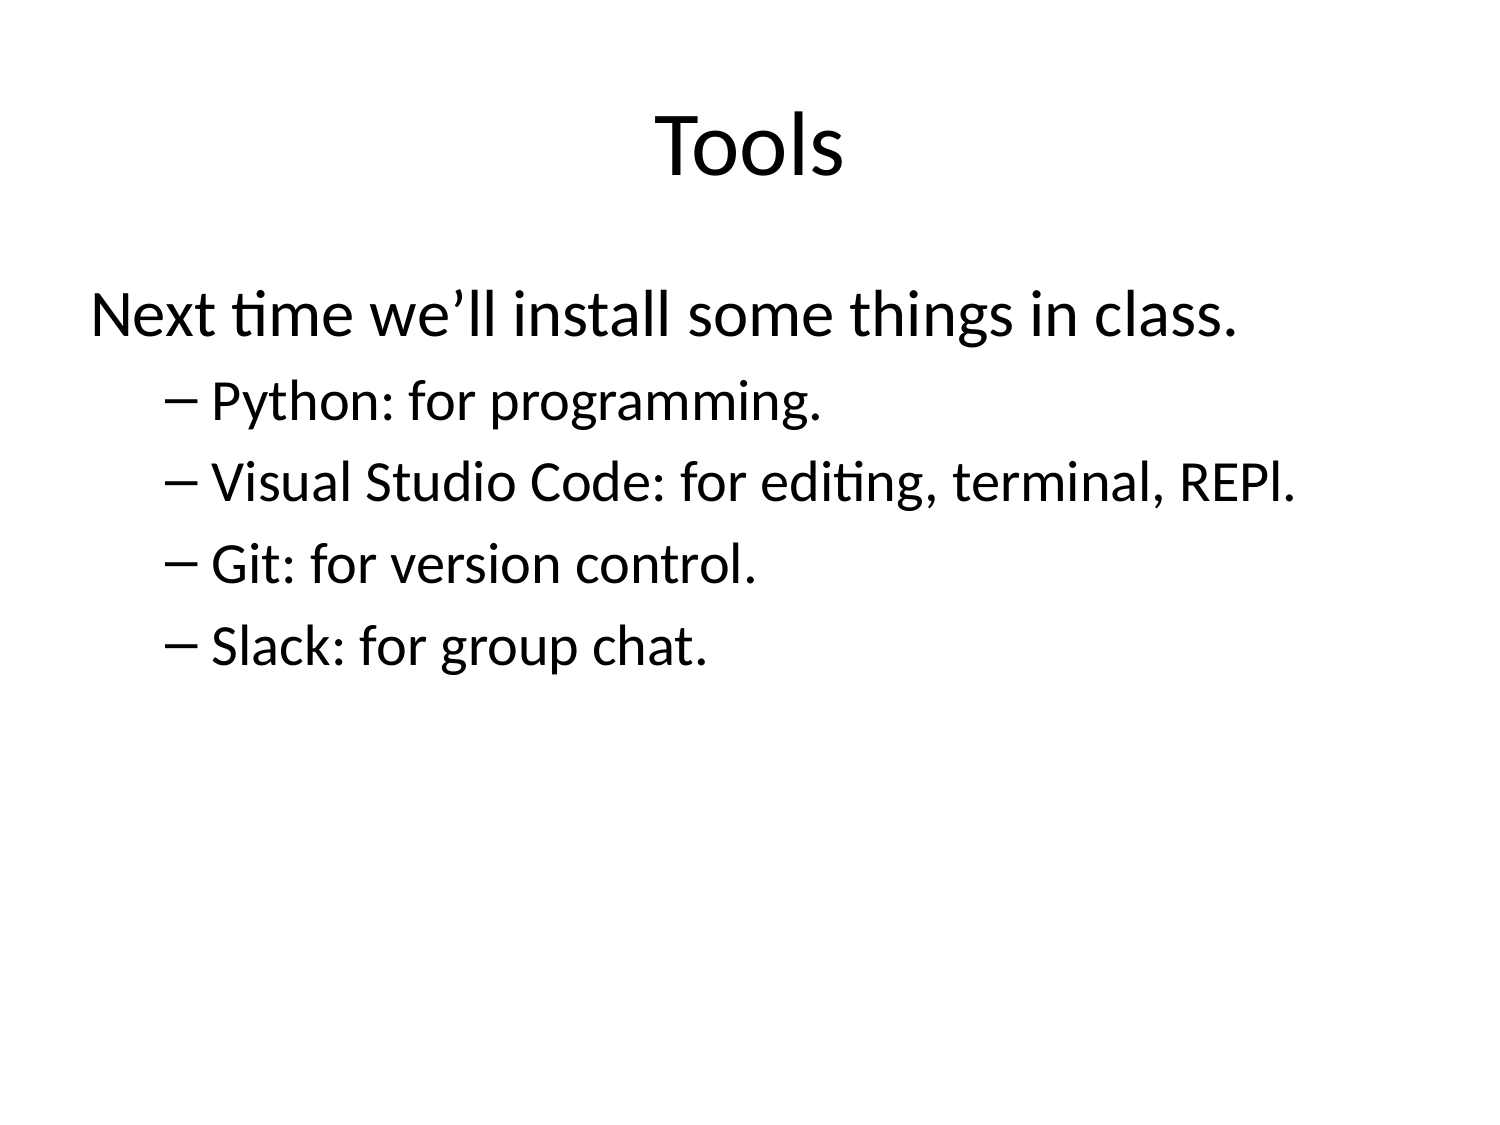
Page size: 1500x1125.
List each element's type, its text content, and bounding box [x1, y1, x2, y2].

title Tools [75, 45, 1425, 233]
list Next time we’ll install some things in class. Python: for programming. Visual Studio Code: for editing, terminal, REPl. Git: for version control. Slack: for group chat. [75, 262, 1425, 1005]
